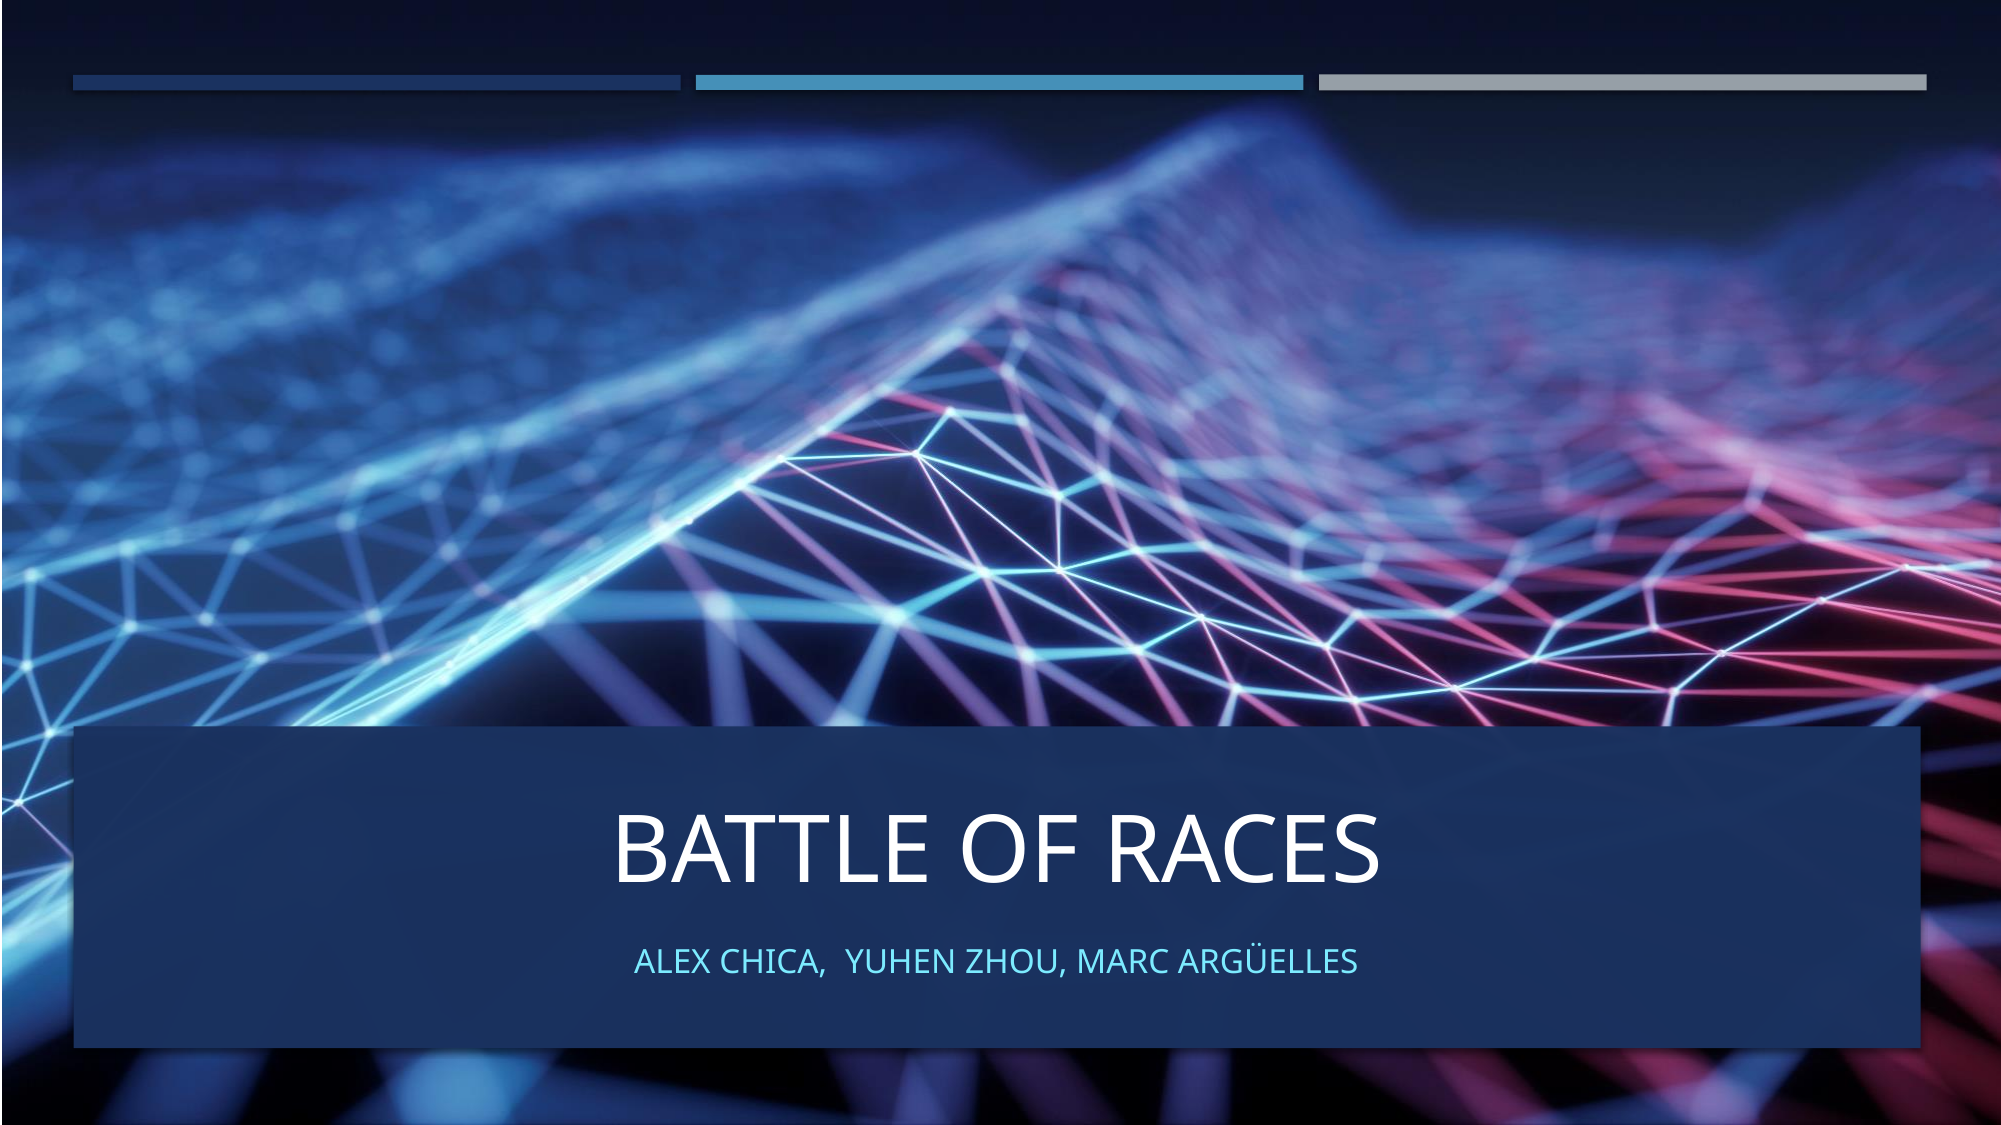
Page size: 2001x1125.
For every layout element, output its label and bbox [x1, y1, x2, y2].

picture [1, 0, 2001, 1125]
text_box [72, 73, 1928, 92]
